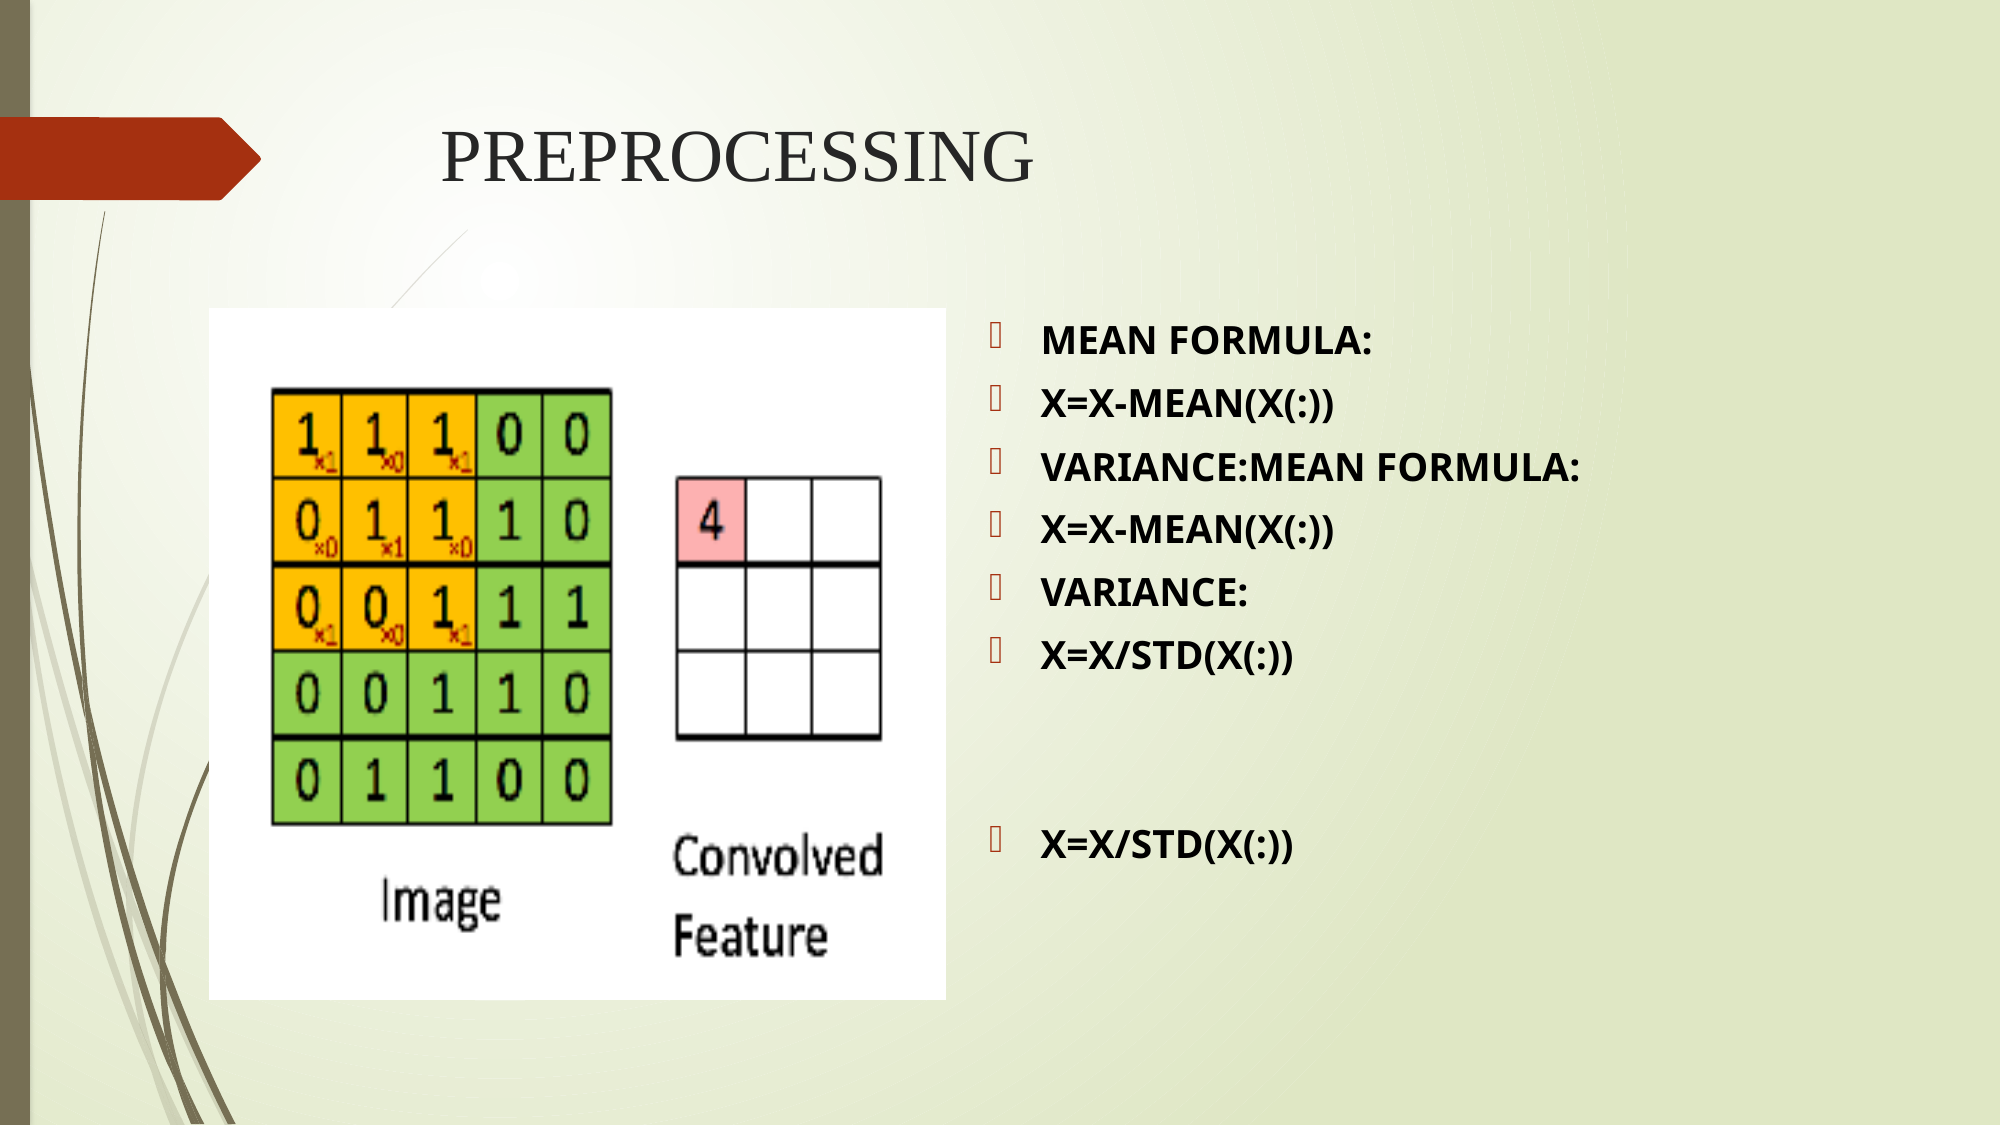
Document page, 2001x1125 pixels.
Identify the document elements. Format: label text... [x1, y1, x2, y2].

list MEAN FORMULA: X=X-MEAN(X(:)) VARIANCE:MEAN FORMULA: X=X-MEAN(X(:)) VARIANCE: X=X/STD(X(:)) X=X/STD(X(:)) [974, 308, 1862, 875]
picture [209, 308, 946, 1000]
title PREPROCESSING [425, 99, 1888, 260]
